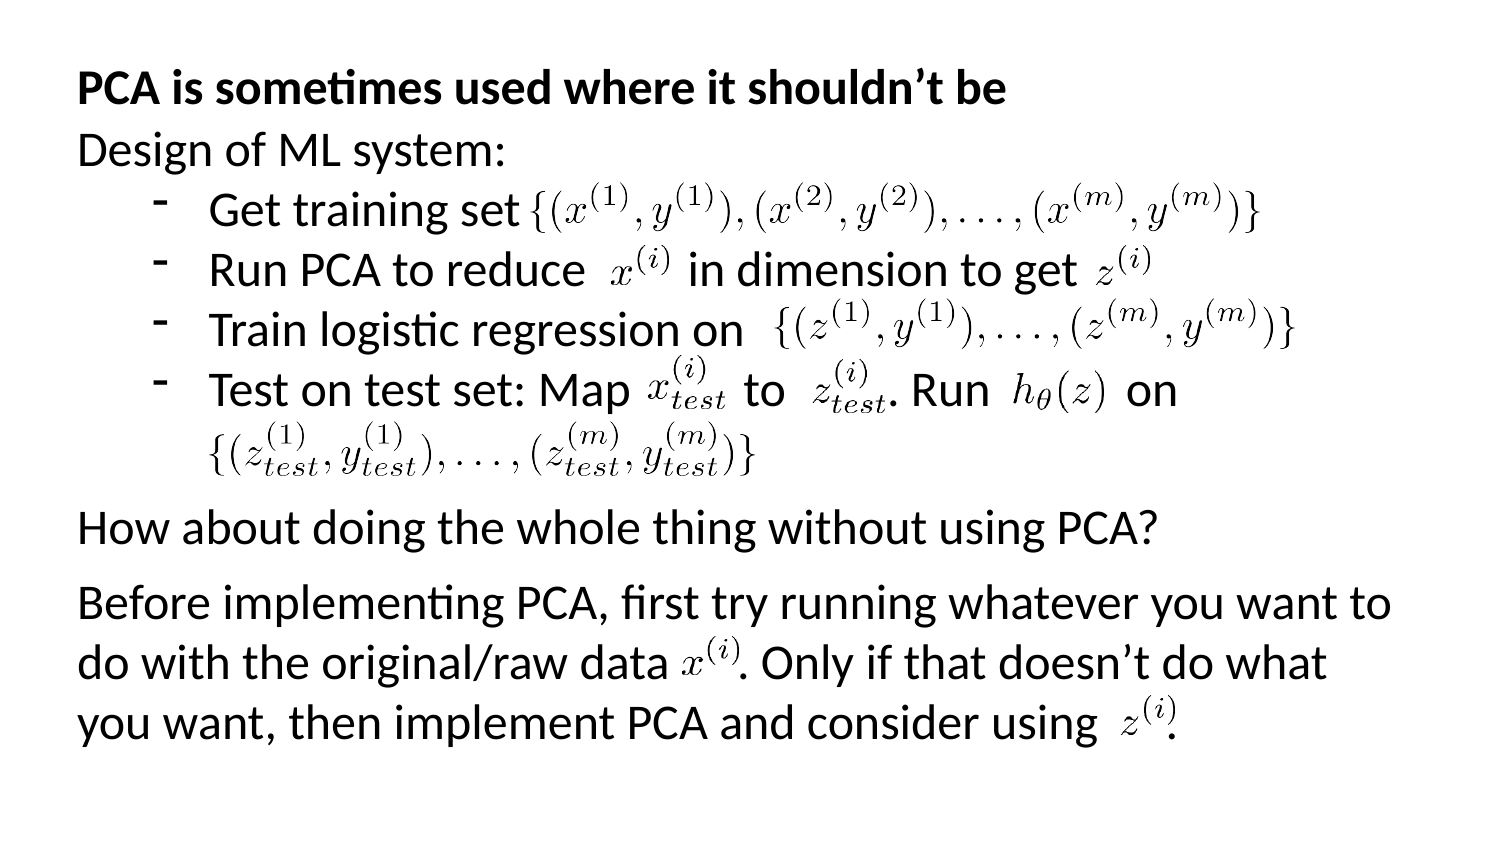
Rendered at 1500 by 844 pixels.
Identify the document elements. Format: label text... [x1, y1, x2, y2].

text_box Before implementing PCA, first try running whatever you want to do with the original/raw data . Only if that doesn’t do what you want, then implement PCA and consider using . [62, 562, 1425, 758]
text_box Design of ML system: Get training set Run PCA to reduce in dimension to get Train logistic regression on Test on test set: Map to . Run on [62, 108, 1425, 484]
text_box How about doing the whole thing without using PCA? [62, 487, 1425, 562]
picture [774, 298, 1295, 349]
picture [1095, 244, 1150, 285]
picture [530, 182, 1261, 233]
picture [610, 244, 669, 285]
text_box PCA is sometimes used where it shouldn’t be [62, 46, 1425, 108]
picture [646, 354, 726, 410]
picture [1012, 370, 1104, 414]
picture [1120, 694, 1176, 736]
picture [209, 420, 755, 477]
picture [680, 634, 739, 676]
picture [811, 357, 886, 413]
